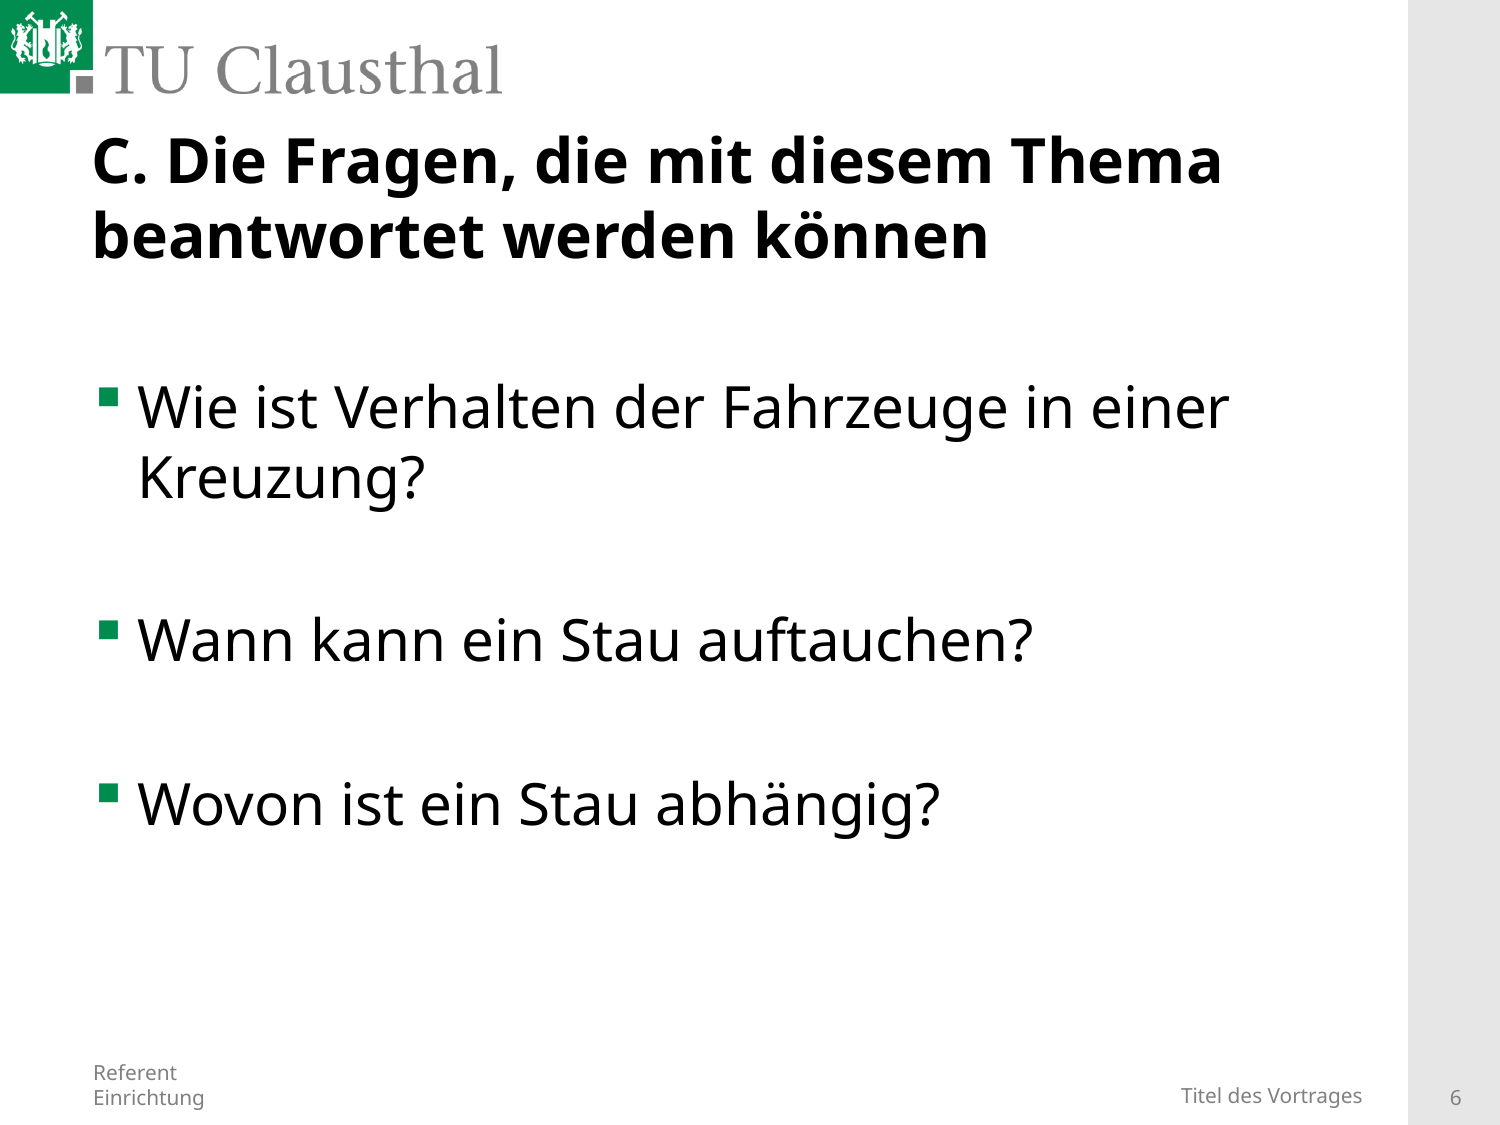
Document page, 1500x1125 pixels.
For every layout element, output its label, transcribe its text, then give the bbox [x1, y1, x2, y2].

title C. Die Fragen, die mit diesem Thema beantwortet werden können [76, 113, 1373, 197]
picture [0, 0, 502, 94]
list Wie ist Verhalten der Fahrzeuge in einer Kreuzung? Wann kann ein Stau auftauchen? Wovon ist ein Stau abhängig? [78, 280, 1379, 988]
